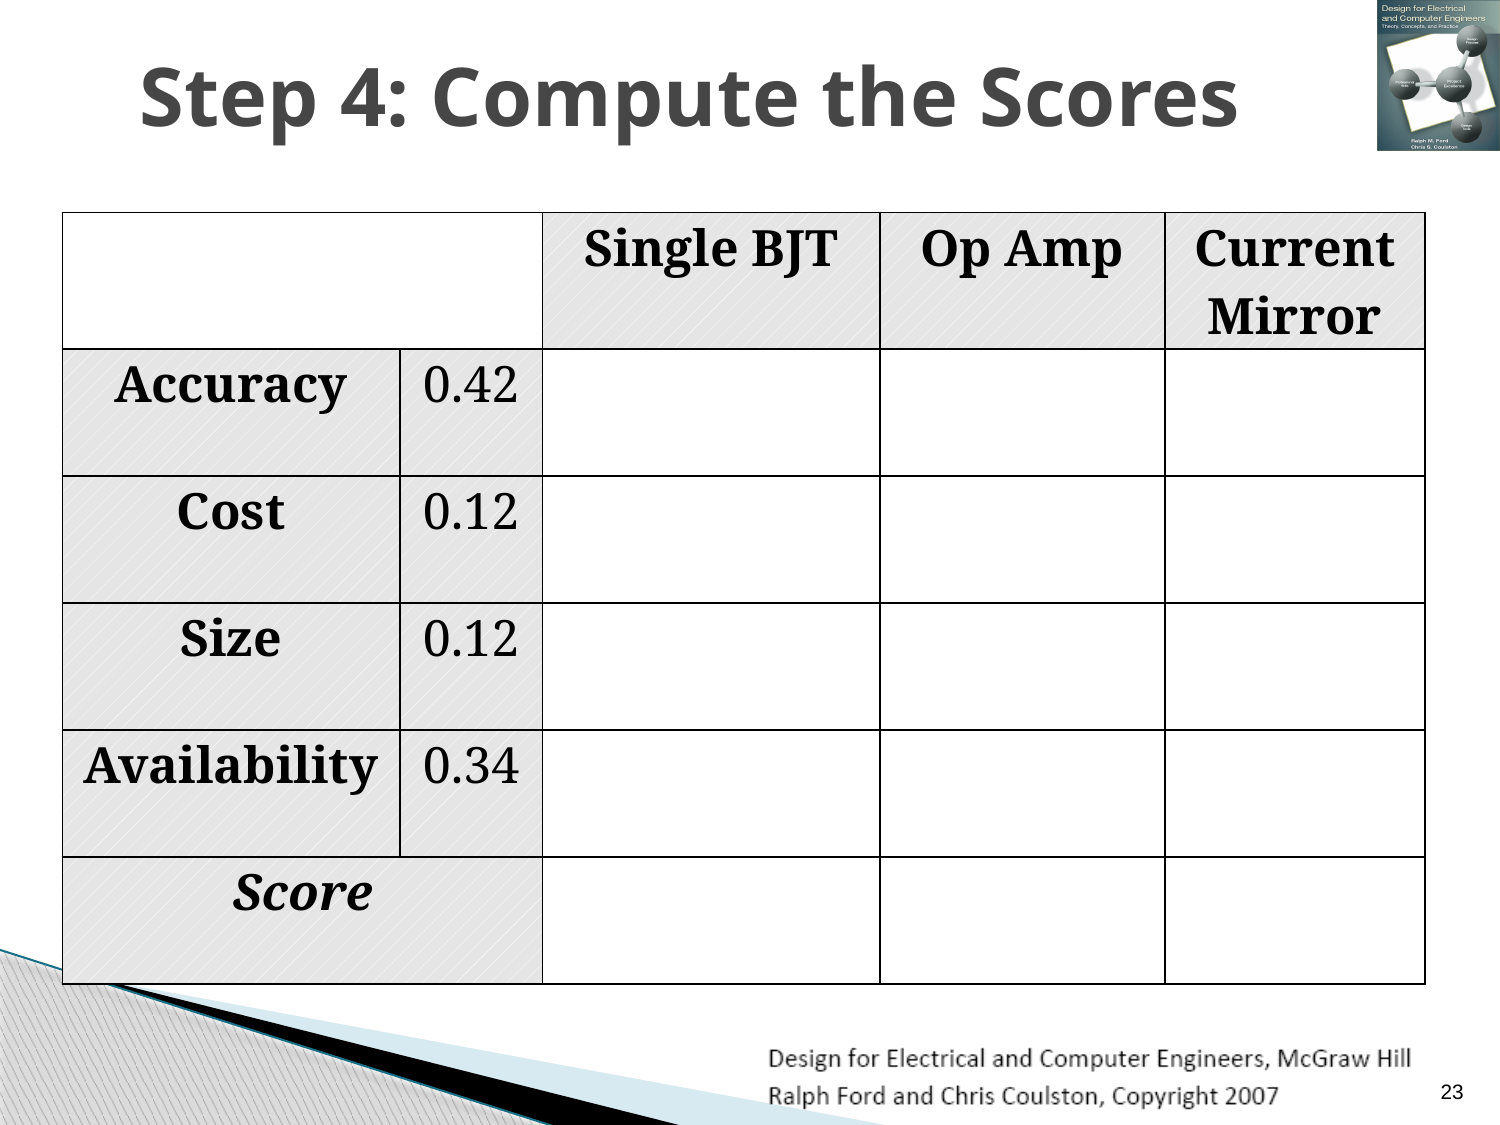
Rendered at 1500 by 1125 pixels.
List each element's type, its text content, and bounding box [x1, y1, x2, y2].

table_cell 0.34 [401, 731, 542, 856]
table_header Current Mirror [1166, 213, 1424, 348]
table_cell Availability [63, 731, 399, 856]
table_header Single BJT [543, 213, 879, 348]
table_cell 0.12 [401, 604, 542, 729]
table_cell [881, 731, 1164, 856]
table_cell 0.12 [401, 477, 542, 602]
table_cell Accuracy [63, 350, 399, 475]
table_cell Cost [63, 477, 399, 602]
table_cell Score [63, 858, 542, 983]
table_cell [881, 858, 1164, 983]
table_cell [1166, 731, 1424, 856]
table_cell [543, 477, 879, 602]
slide_number 23 [1418, 1051, 1479, 1112]
table_cell [1166, 477, 1424, 602]
table_cell [881, 350, 1164, 475]
table_cell [543, 604, 879, 729]
picture [760, 1039, 1425, 1125]
table_cell [543, 731, 879, 856]
table_cell [543, 858, 879, 983]
table_cell [881, 604, 1164, 729]
table_cell [881, 477, 1164, 602]
table_cell [1166, 604, 1424, 729]
table_cell Size [63, 604, 399, 729]
table_header [63, 213, 542, 348]
table_cell [1166, 858, 1424, 983]
title Step 4: Compute the Scores [125, 37, 1425, 150]
table_cell 0.42 [401, 350, 542, 475]
table_header Op Amp [881, 213, 1164, 348]
table_cell [1166, 350, 1424, 475]
picture [1377, 0, 1500, 151]
table_cell [543, 350, 879, 475]
